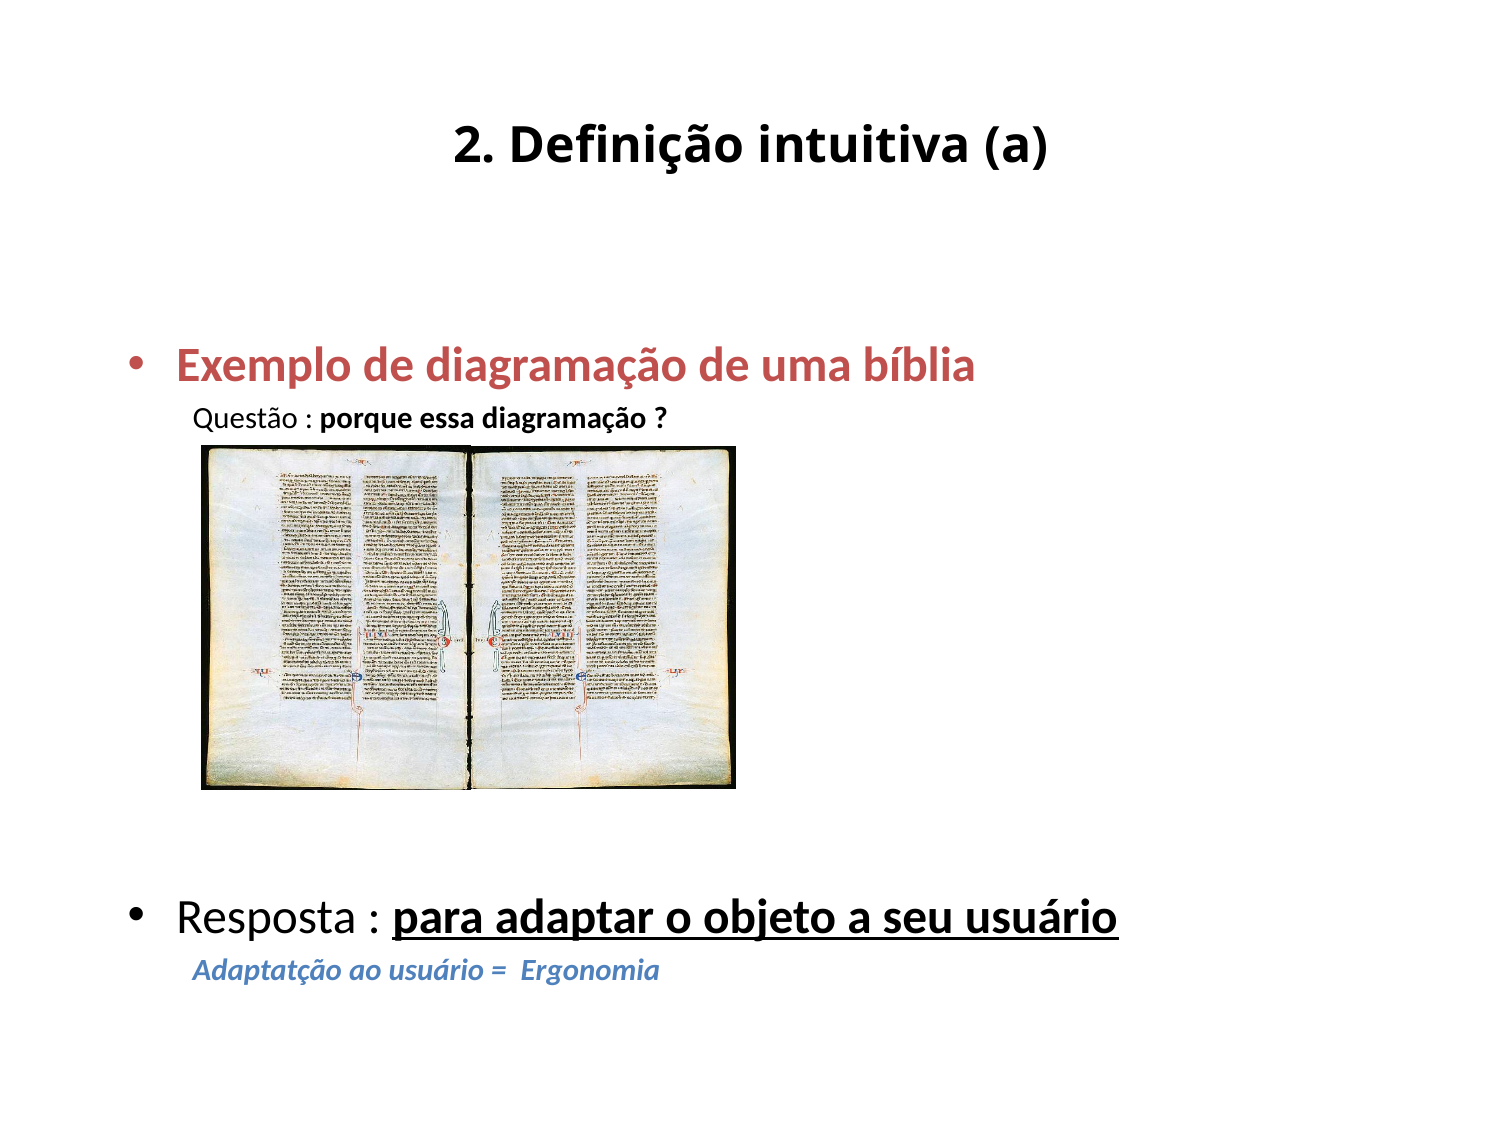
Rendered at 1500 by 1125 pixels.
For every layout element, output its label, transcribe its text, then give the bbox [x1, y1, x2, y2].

list Exemplo de diagramação de uma bíblia Questão : porque essa diagramação ? Resposta : para adaptar o objeto a seu usuário Adaptatção ao usuário = Ergonomia [112, 324, 1388, 1000]
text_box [201, 445, 736, 790]
title 2. Definição intuitiva (a) [75, 45, 1425, 233]
